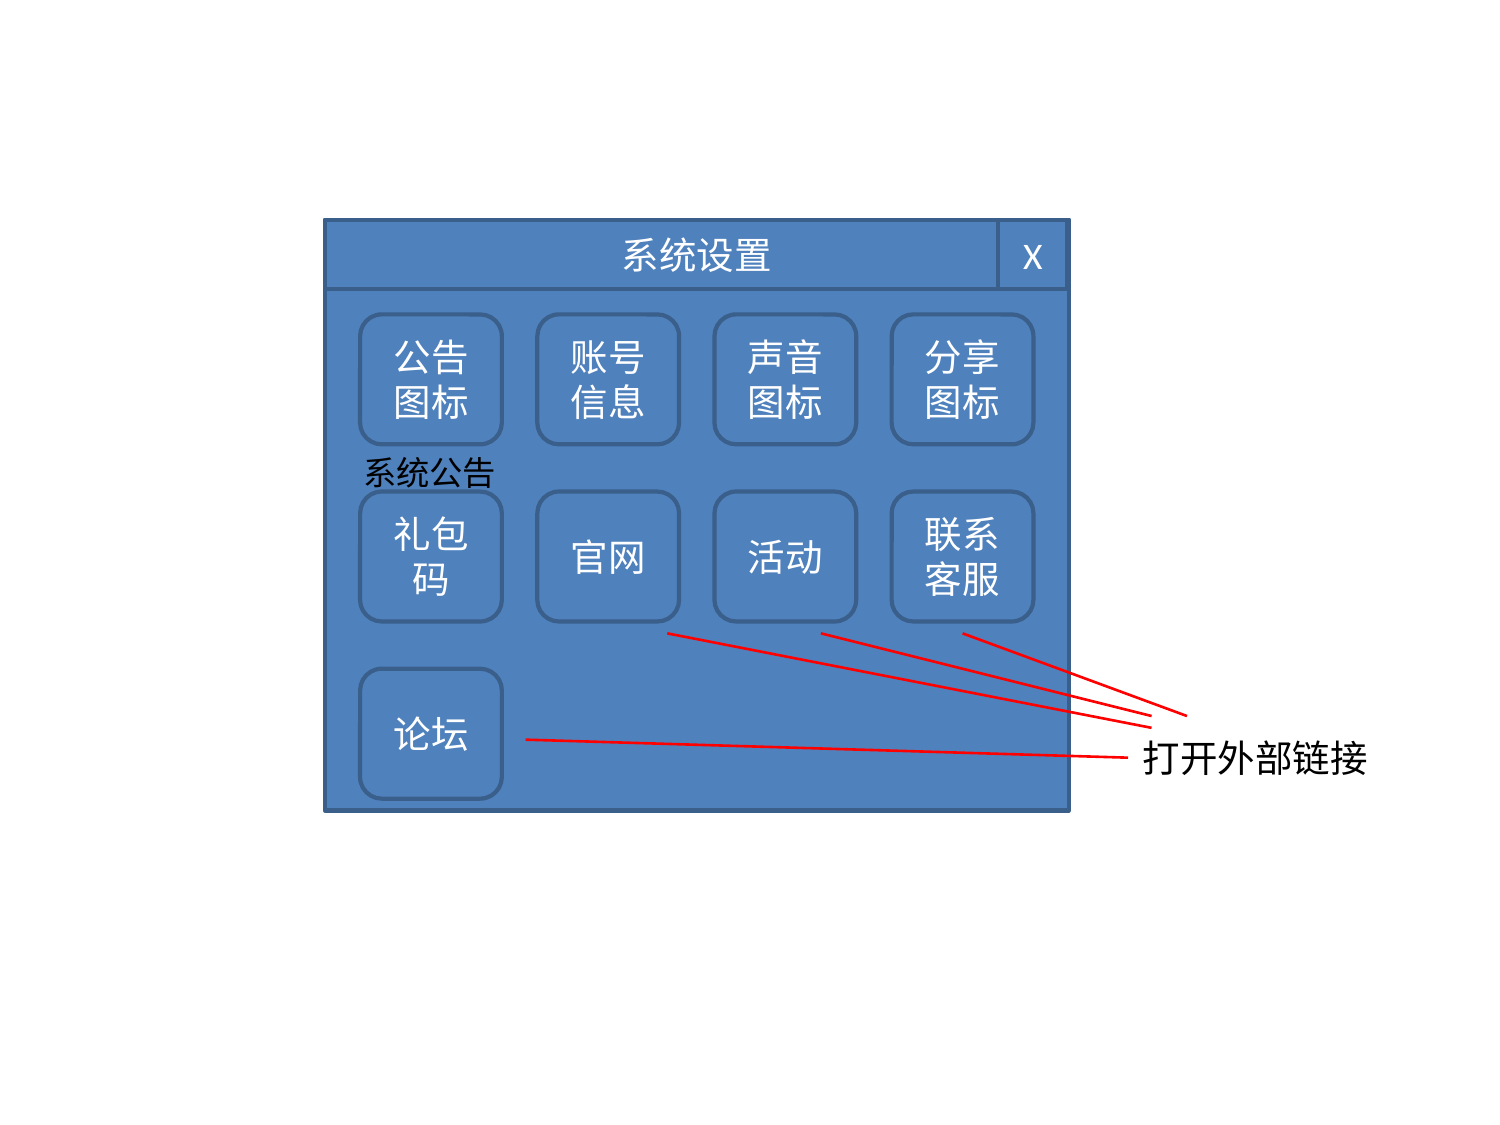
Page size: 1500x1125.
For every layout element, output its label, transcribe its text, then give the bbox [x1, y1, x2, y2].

text_box 系统公告 [348, 444, 526, 499]
text_box 声音图标 [712, 312, 859, 447]
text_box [525, 739, 1129, 759]
text_box 系统设置 [323, 218, 996, 291]
text_box 账号信息 [535, 312, 682, 447]
text_box 联系客服 [889, 489, 1036, 624]
text_box 论坛 [357, 666, 504, 801]
text_box 打开外部链接 [1128, 727, 1436, 788]
text_box [323, 291, 1071, 813]
text_box 公告图标 [357, 312, 504, 444]
text_box 活动 [712, 489, 859, 624]
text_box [820, 633, 960, 717]
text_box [962, 633, 1188, 717]
text_box X [996, 218, 1070, 291]
text_box 官网 [535, 489, 682, 624]
text_box 礼包码 [357, 499, 504, 624]
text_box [667, 633, 1152, 729]
text_box 分享图标 [889, 312, 1036, 447]
